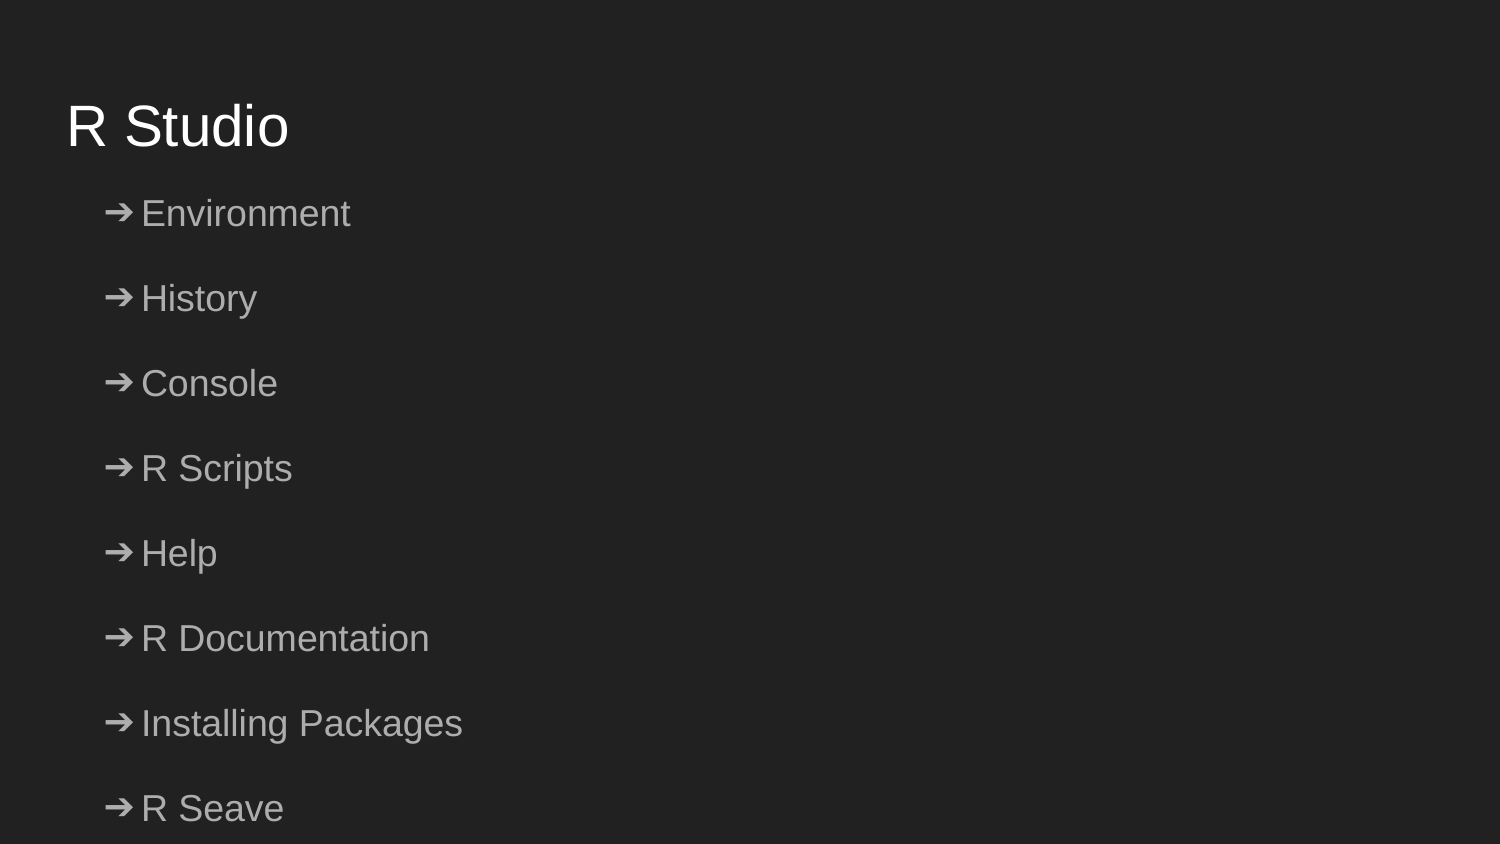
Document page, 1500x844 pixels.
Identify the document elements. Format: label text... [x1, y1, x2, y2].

title R Studio [51, 72, 1449, 166]
list Environment History Console R Scripts Help R Documentation Installing Packages R Seave [51, 166, 1449, 822]
